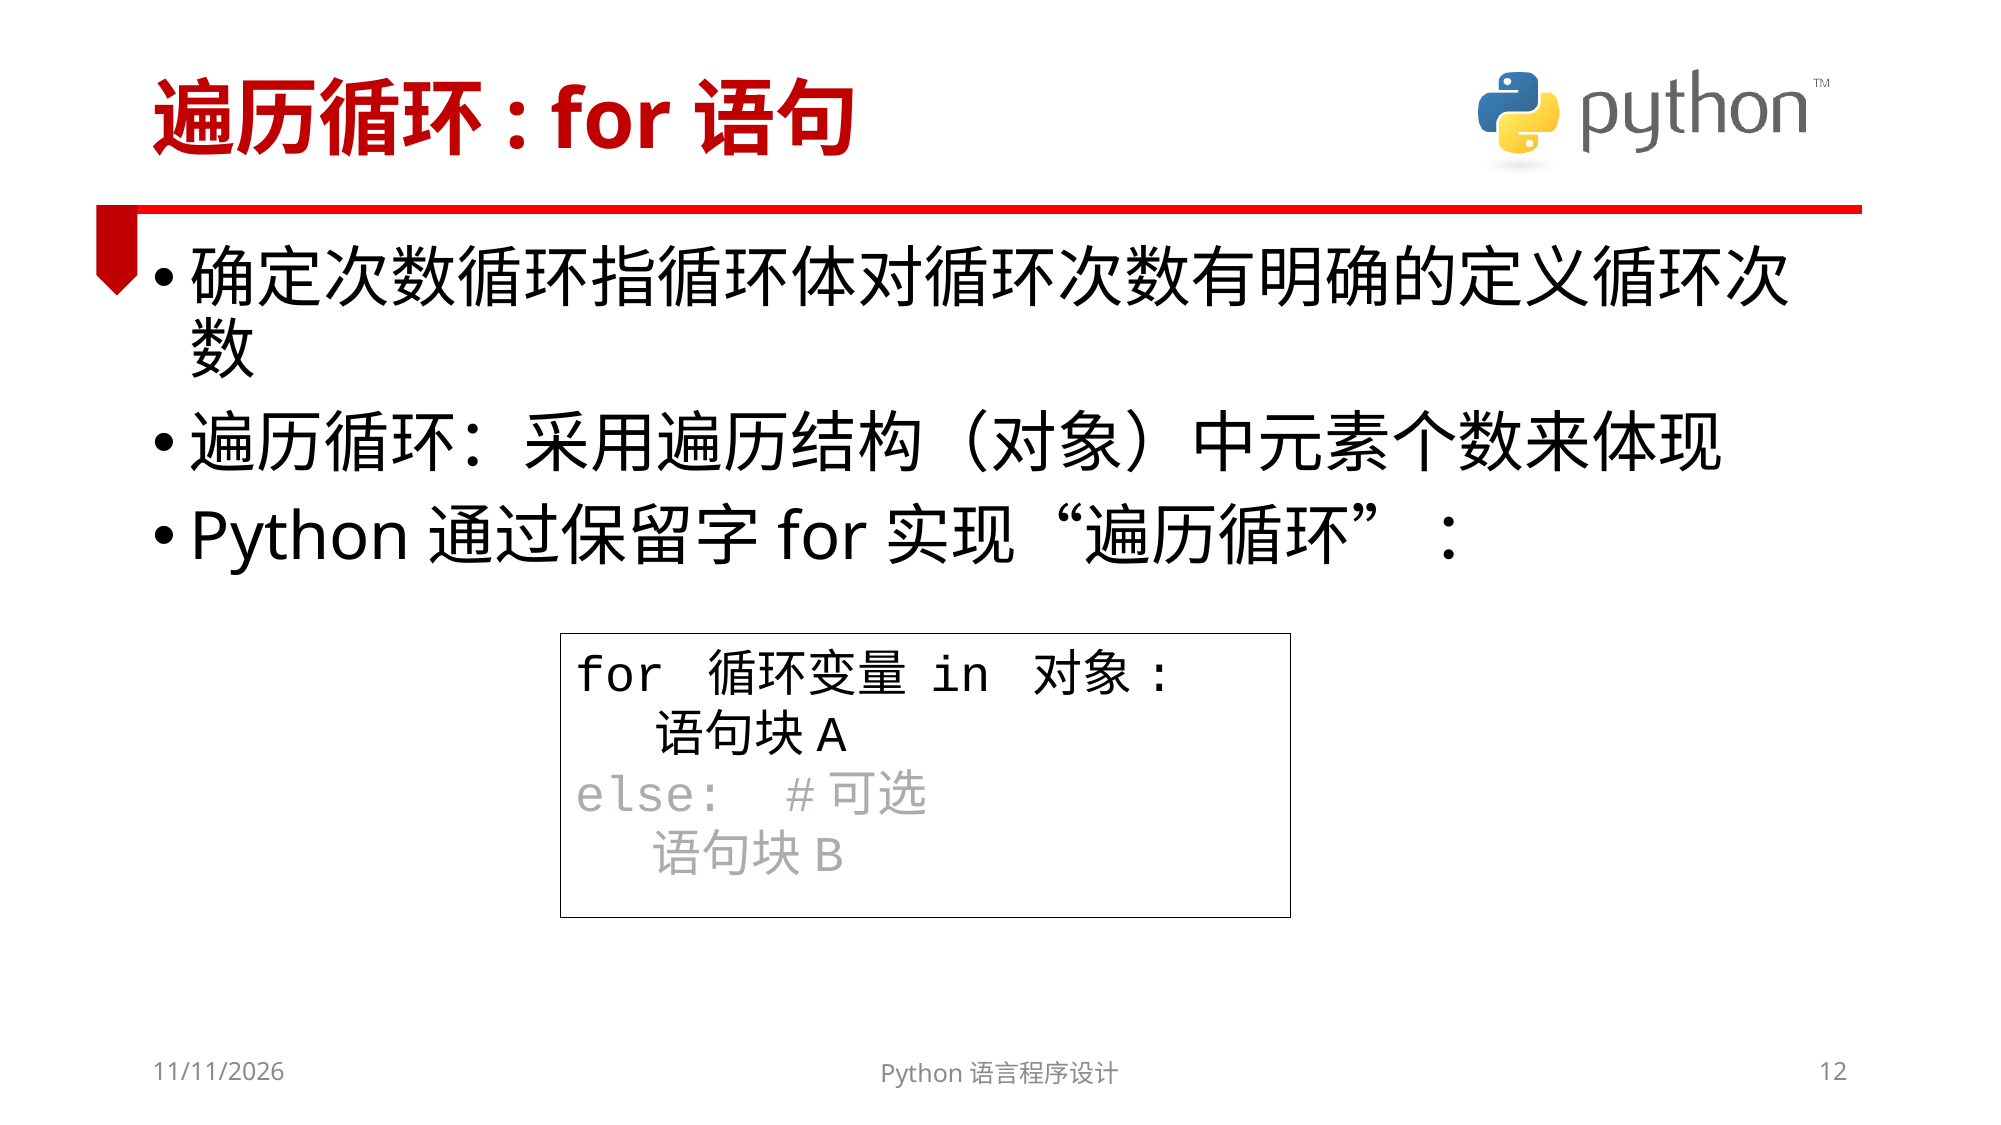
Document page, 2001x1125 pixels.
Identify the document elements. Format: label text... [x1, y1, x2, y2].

picture [1419, 47, 1863, 197]
title 遍历循环: for语句 [137, 53, 1436, 191]
footer Python语言程序设计 [662, 1042, 1338, 1103]
text_box for 循环变量 in 对象: 语句块A else: #可选 语句块B [560, 633, 1291, 918]
slide_number 12 [1412, 1042, 1863, 1103]
list 确定次数循环指循环体对循环次数有明确的定义循环次数 遍历循环：采用遍历结构（对象）中元素个数来体现 Python通过保留字for实现“遍历循环” ： [137, 236, 1863, 1014]
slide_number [137, 1042, 588, 1103]
